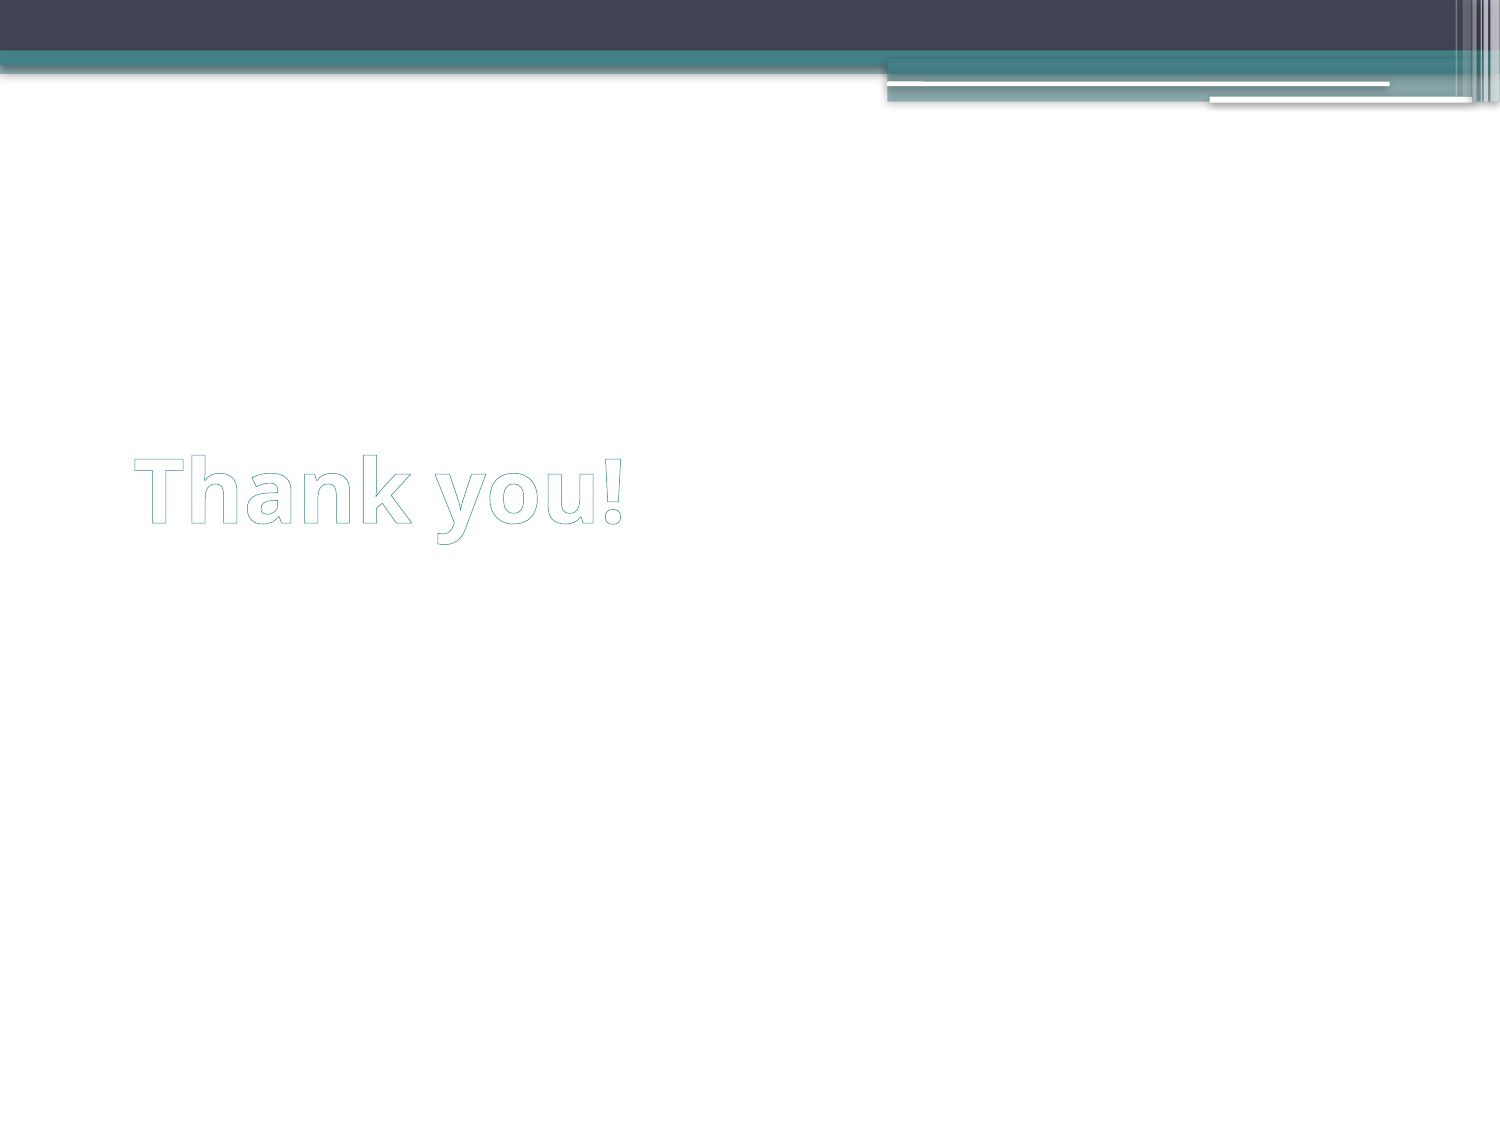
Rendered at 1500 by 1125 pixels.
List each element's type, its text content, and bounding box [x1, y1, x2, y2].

title Thank you! [118, 324, 1394, 549]
